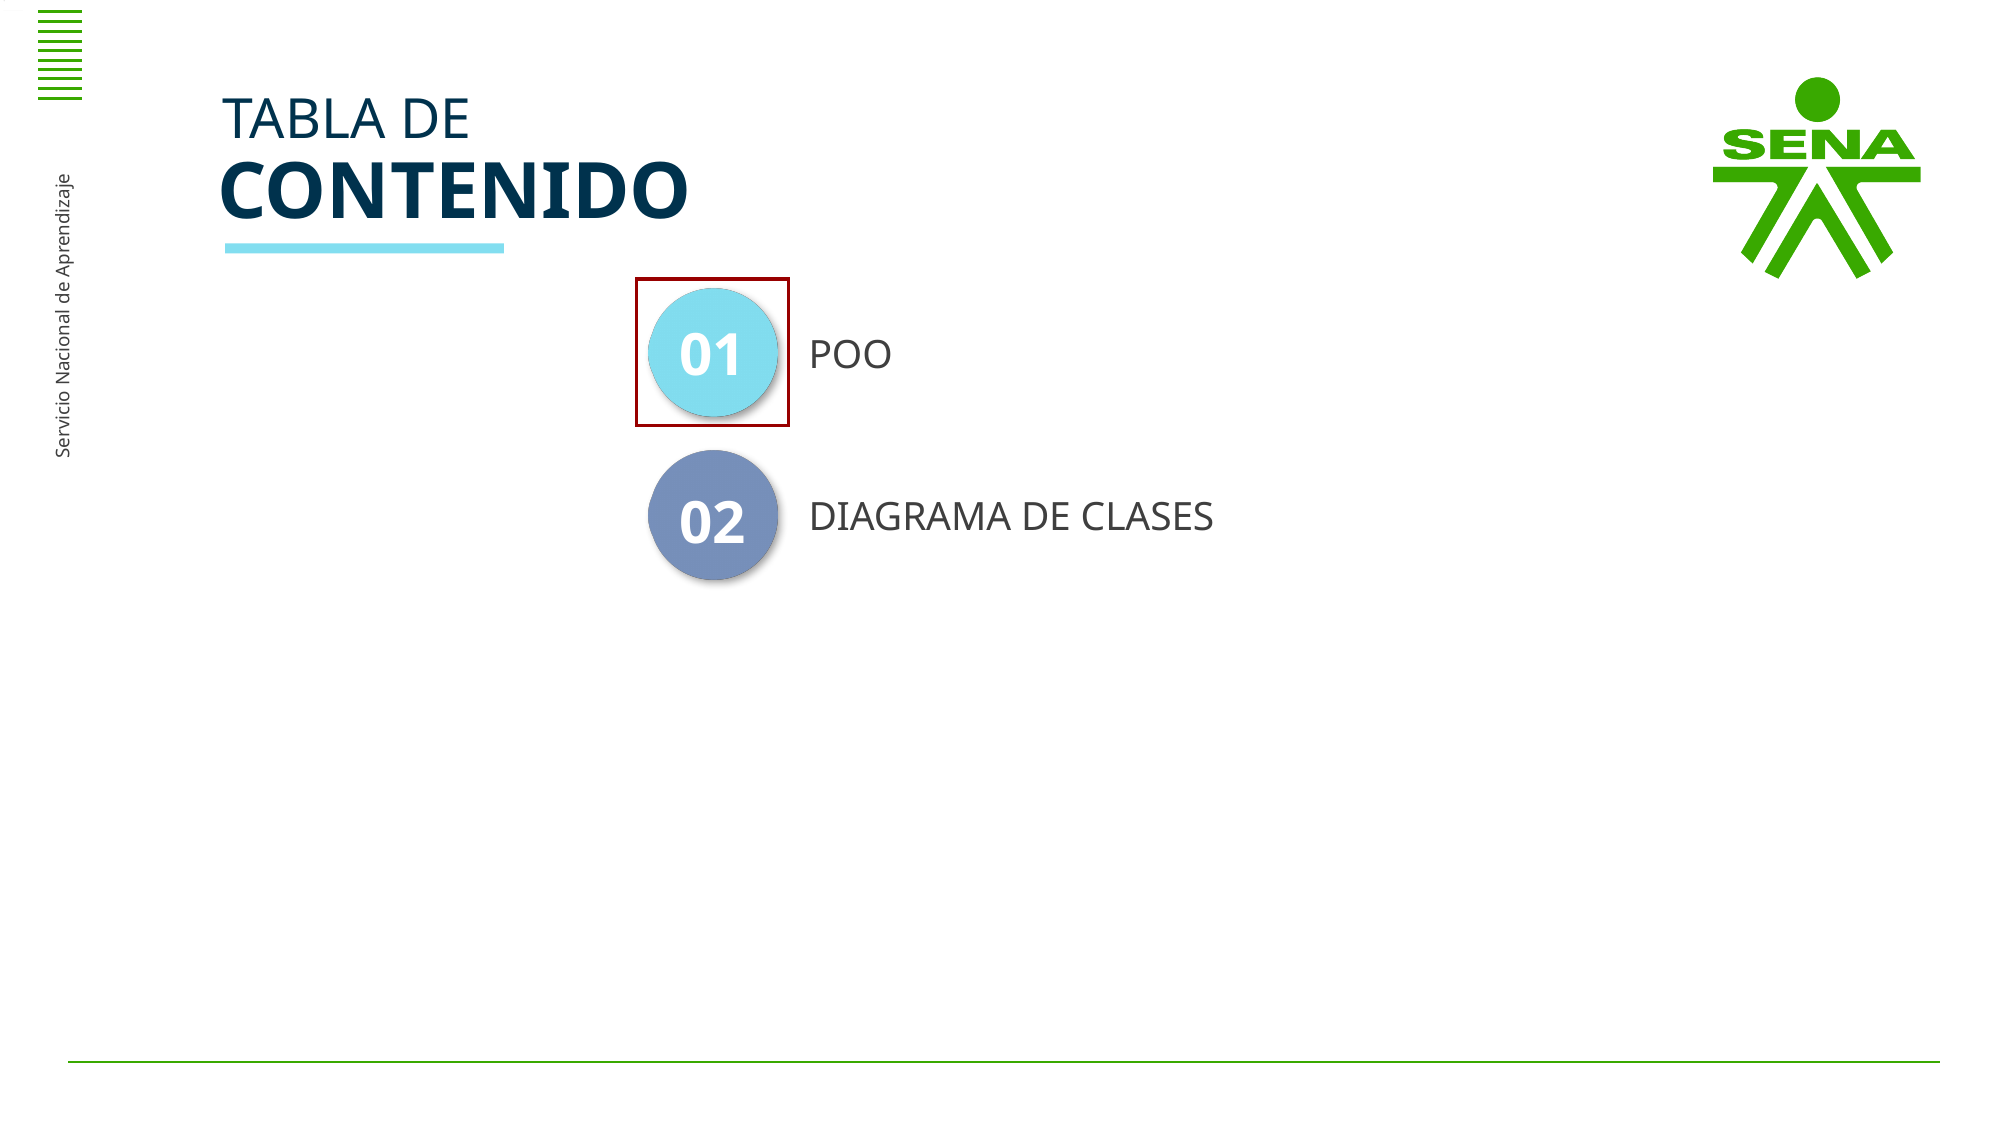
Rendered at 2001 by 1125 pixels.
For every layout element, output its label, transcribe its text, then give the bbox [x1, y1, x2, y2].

text_box POO [789, 321, 1656, 384]
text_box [38, 11, 83, 99]
text_box [636, 278, 789, 426]
picture [647, 450, 778, 580]
picture [1713, 76, 1921, 280]
text_box [225, 243, 504, 254]
text_box CONTENIDO [202, 132, 756, 242]
text_box Servicio Nacional de Aprendizaje [43, 158, 81, 485]
picture [647, 287, 778, 417]
text_box TABLA DE [207, 75, 575, 158]
text_box DIAGRAMA DE CLASES [788, 483, 1656, 547]
